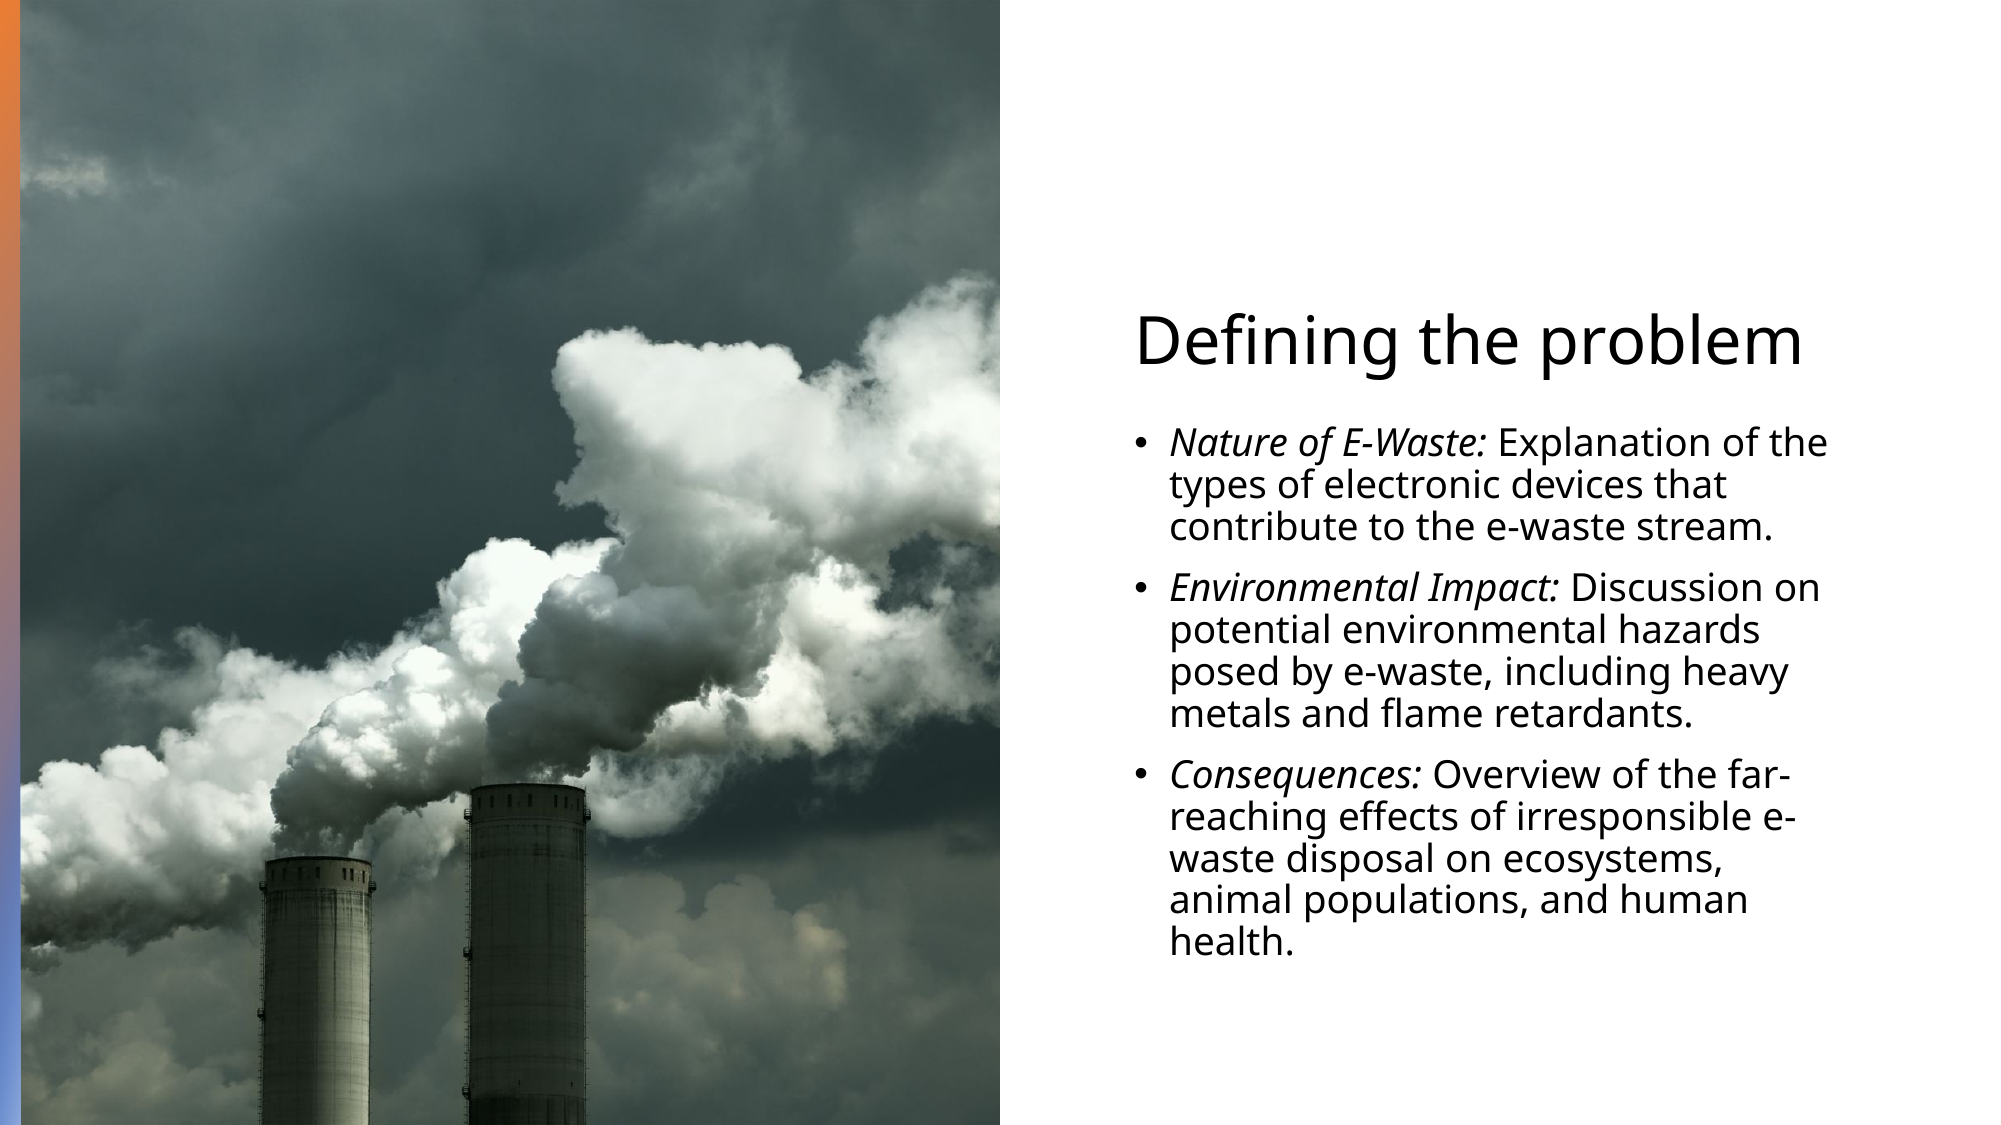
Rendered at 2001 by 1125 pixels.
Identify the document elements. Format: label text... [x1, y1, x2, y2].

list Nature of E-Waste: Explanation of the types of electronic devices that contribute to the e-waste stream. Environmental Impact: Discussion on potential environmental hazards posed by e-waste, including heavy metals and flame retardants. Consequences: Overview of the far-reaching effects of irresponsible e-waste disposal on ecosystems, animal populations, and human health. [1119, 415, 1857, 982]
picture [21, 0, 1000, 1125]
title Defining the problem [1119, 121, 1857, 387]
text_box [0, 0, 21, 1125]
